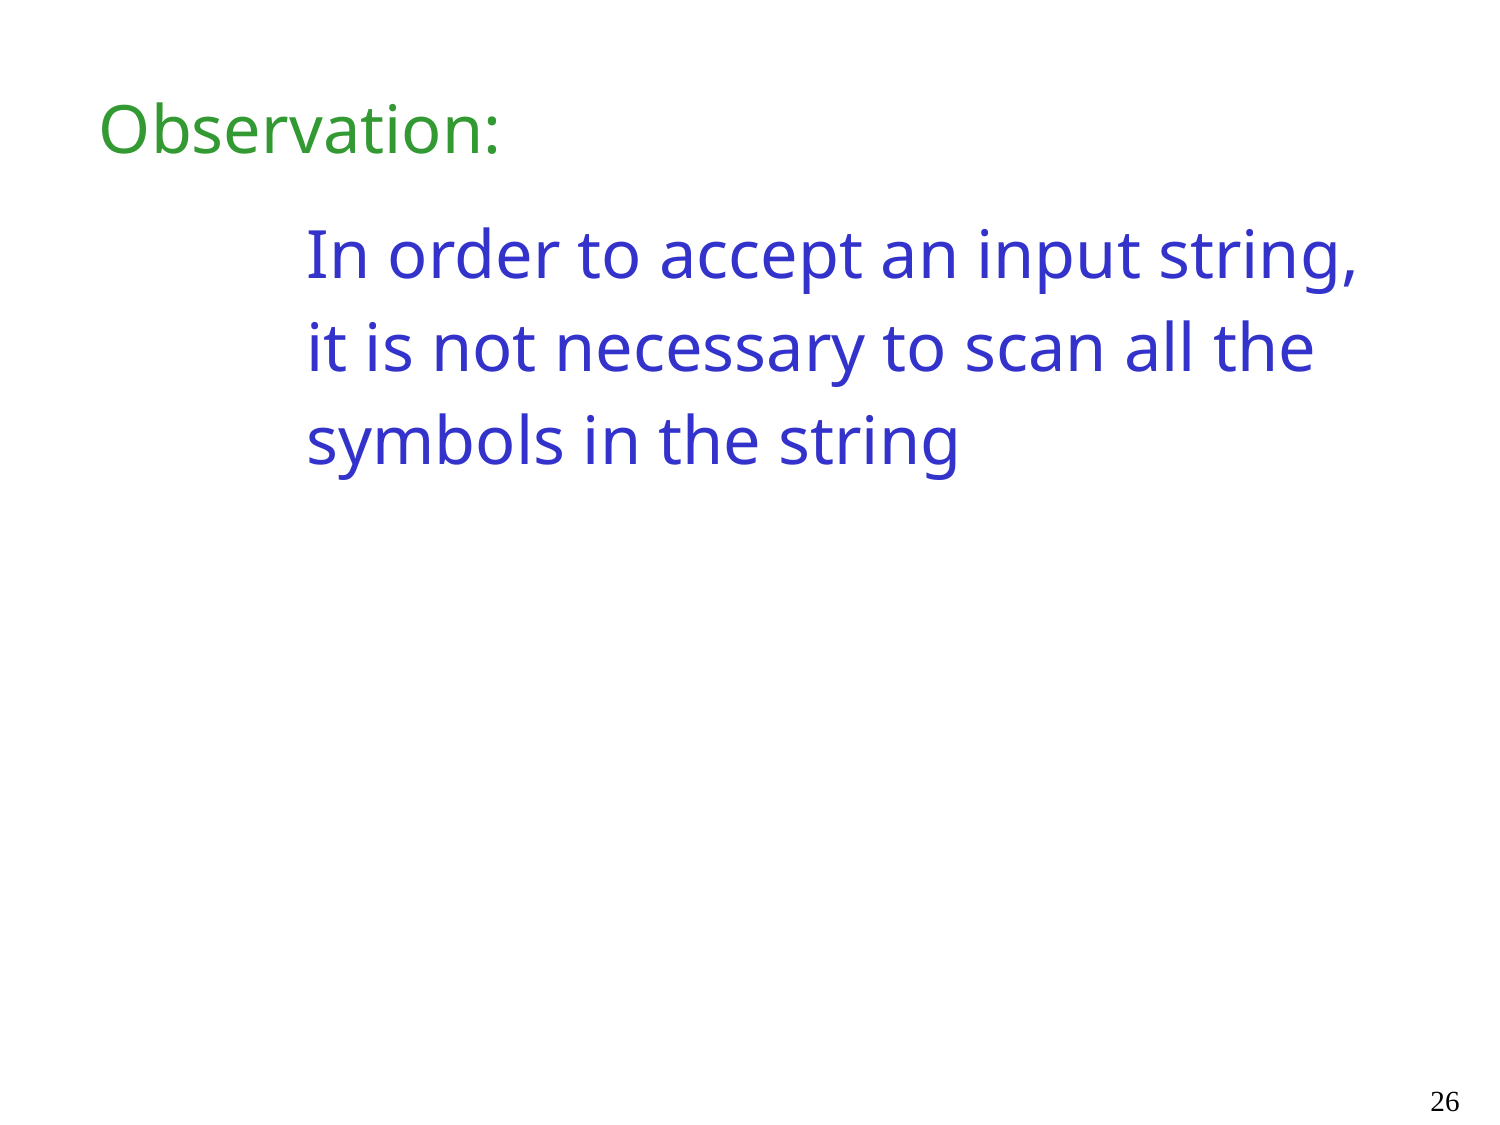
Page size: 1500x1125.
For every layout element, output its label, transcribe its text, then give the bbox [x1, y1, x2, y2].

slide_number 26 [1162, 1074, 1476, 1125]
text_box Observation: [84, 79, 517, 174]
text_box In order to accept an input string, it is not necessary to scan all the symbols in the string [291, 204, 1376, 486]
